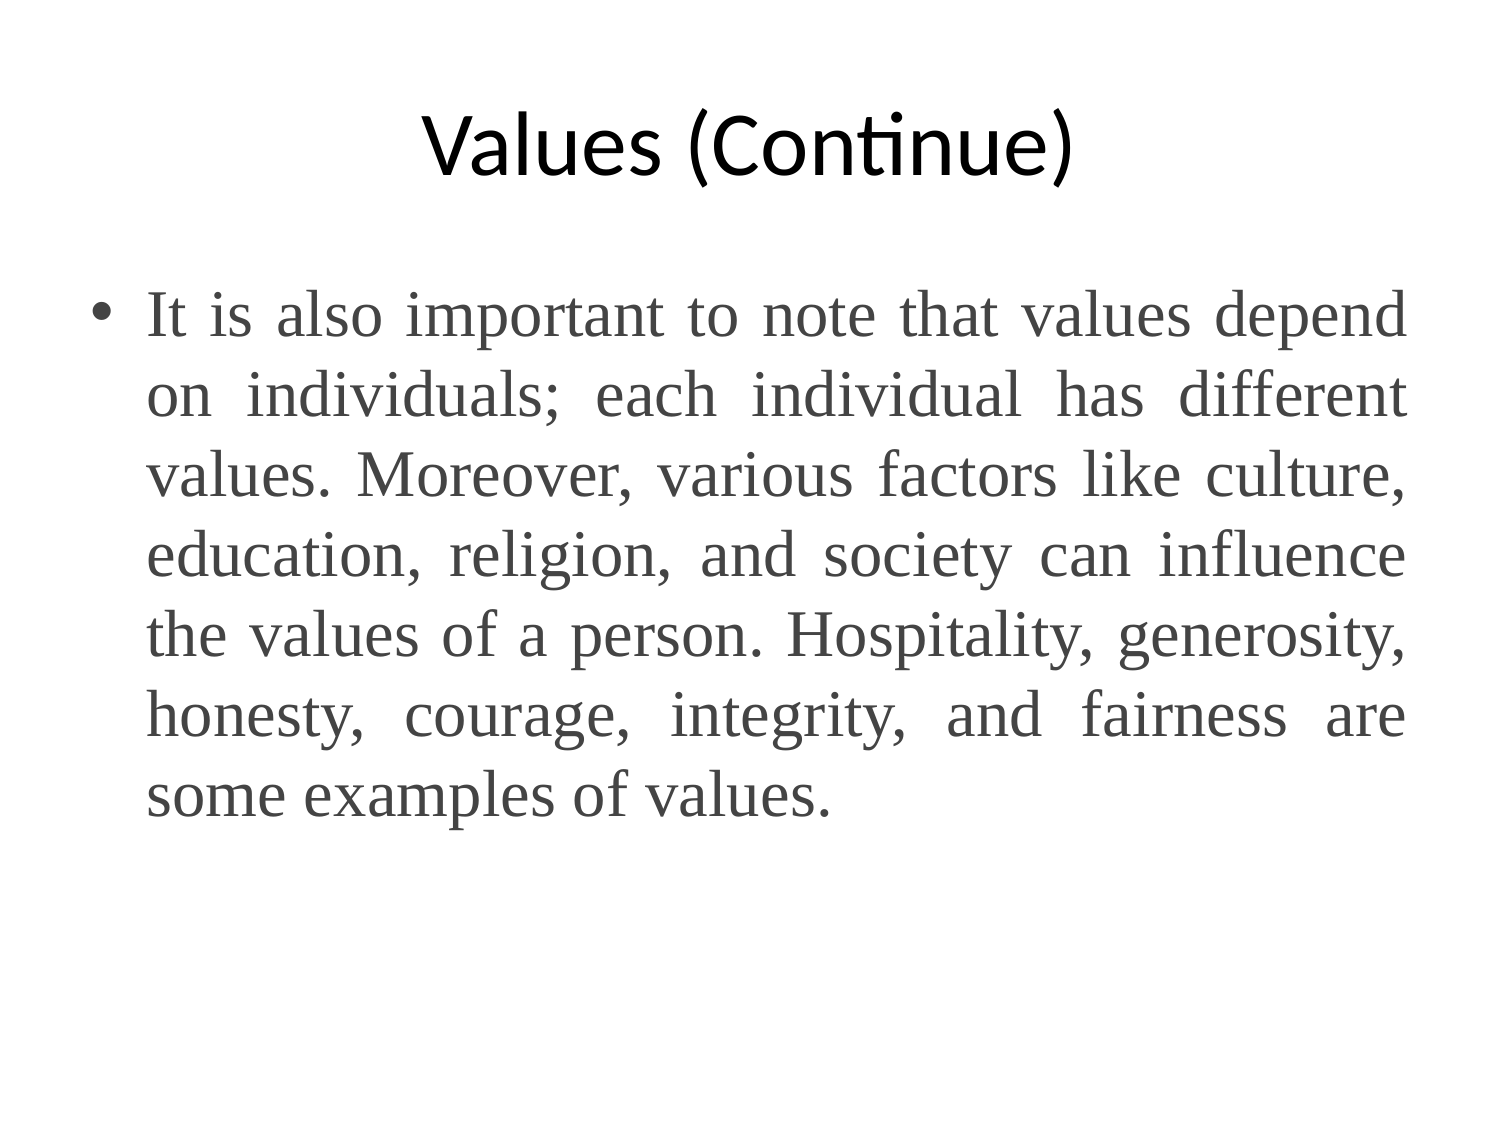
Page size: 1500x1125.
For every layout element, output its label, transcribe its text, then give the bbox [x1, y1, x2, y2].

title Values (Continue) [75, 45, 1425, 233]
list It is also important to note that values depend on individuals; each individual has different values. Moreover, various factors like culture, education, religion, and society can influence the values of a person. Hospitality, generosity, honesty, courage, integrity, and fairness are some examples of values. [75, 262, 1425, 1005]
